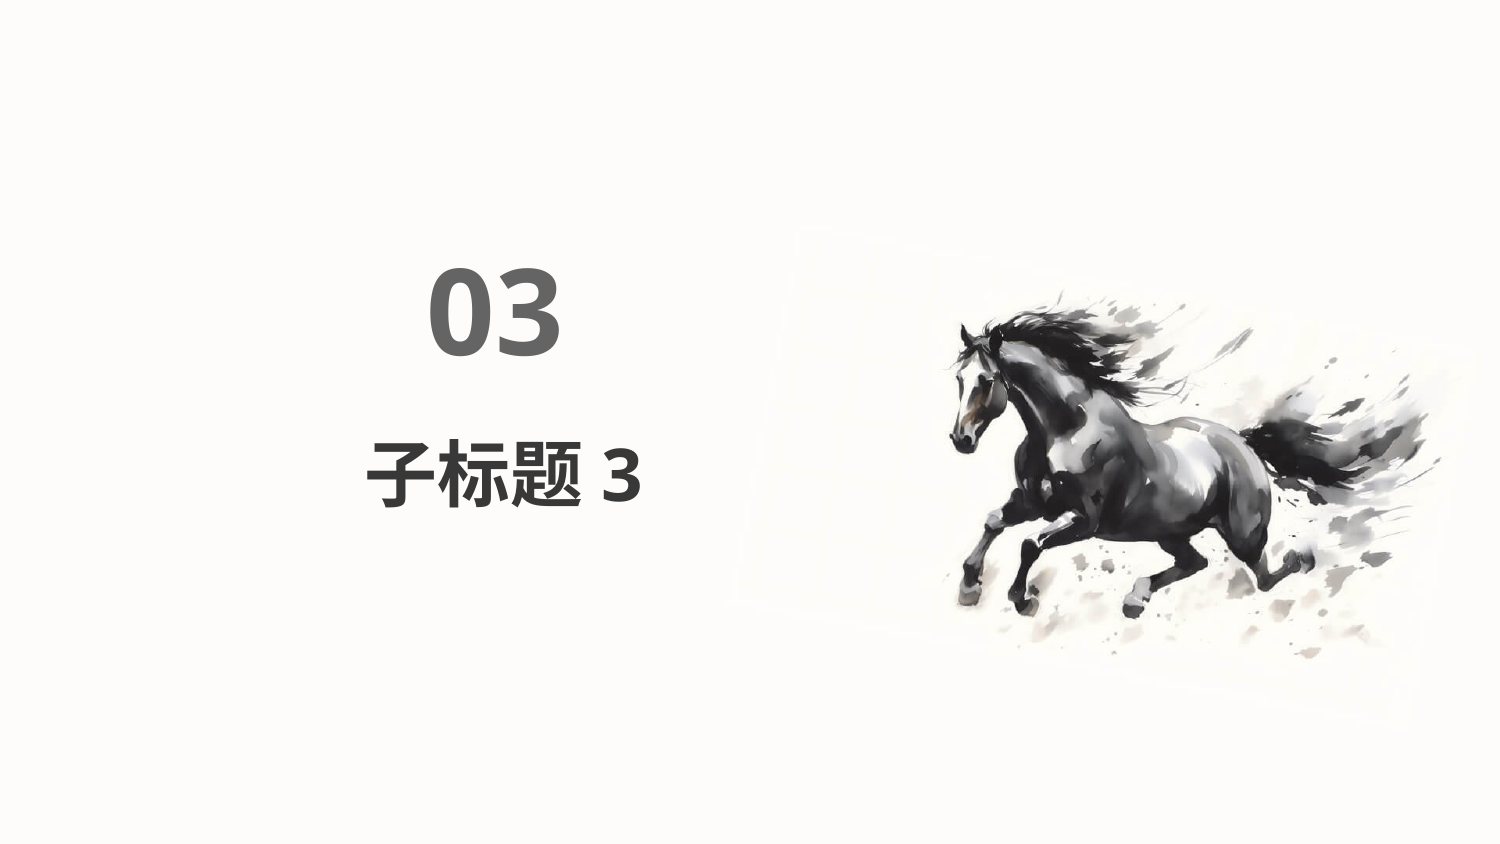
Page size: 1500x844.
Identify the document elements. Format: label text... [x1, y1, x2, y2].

picture [0, 0, 1500, 844]
text_box 子标题3 [85, 421, 922, 697]
text_box 03 [376, 206, 615, 410]
